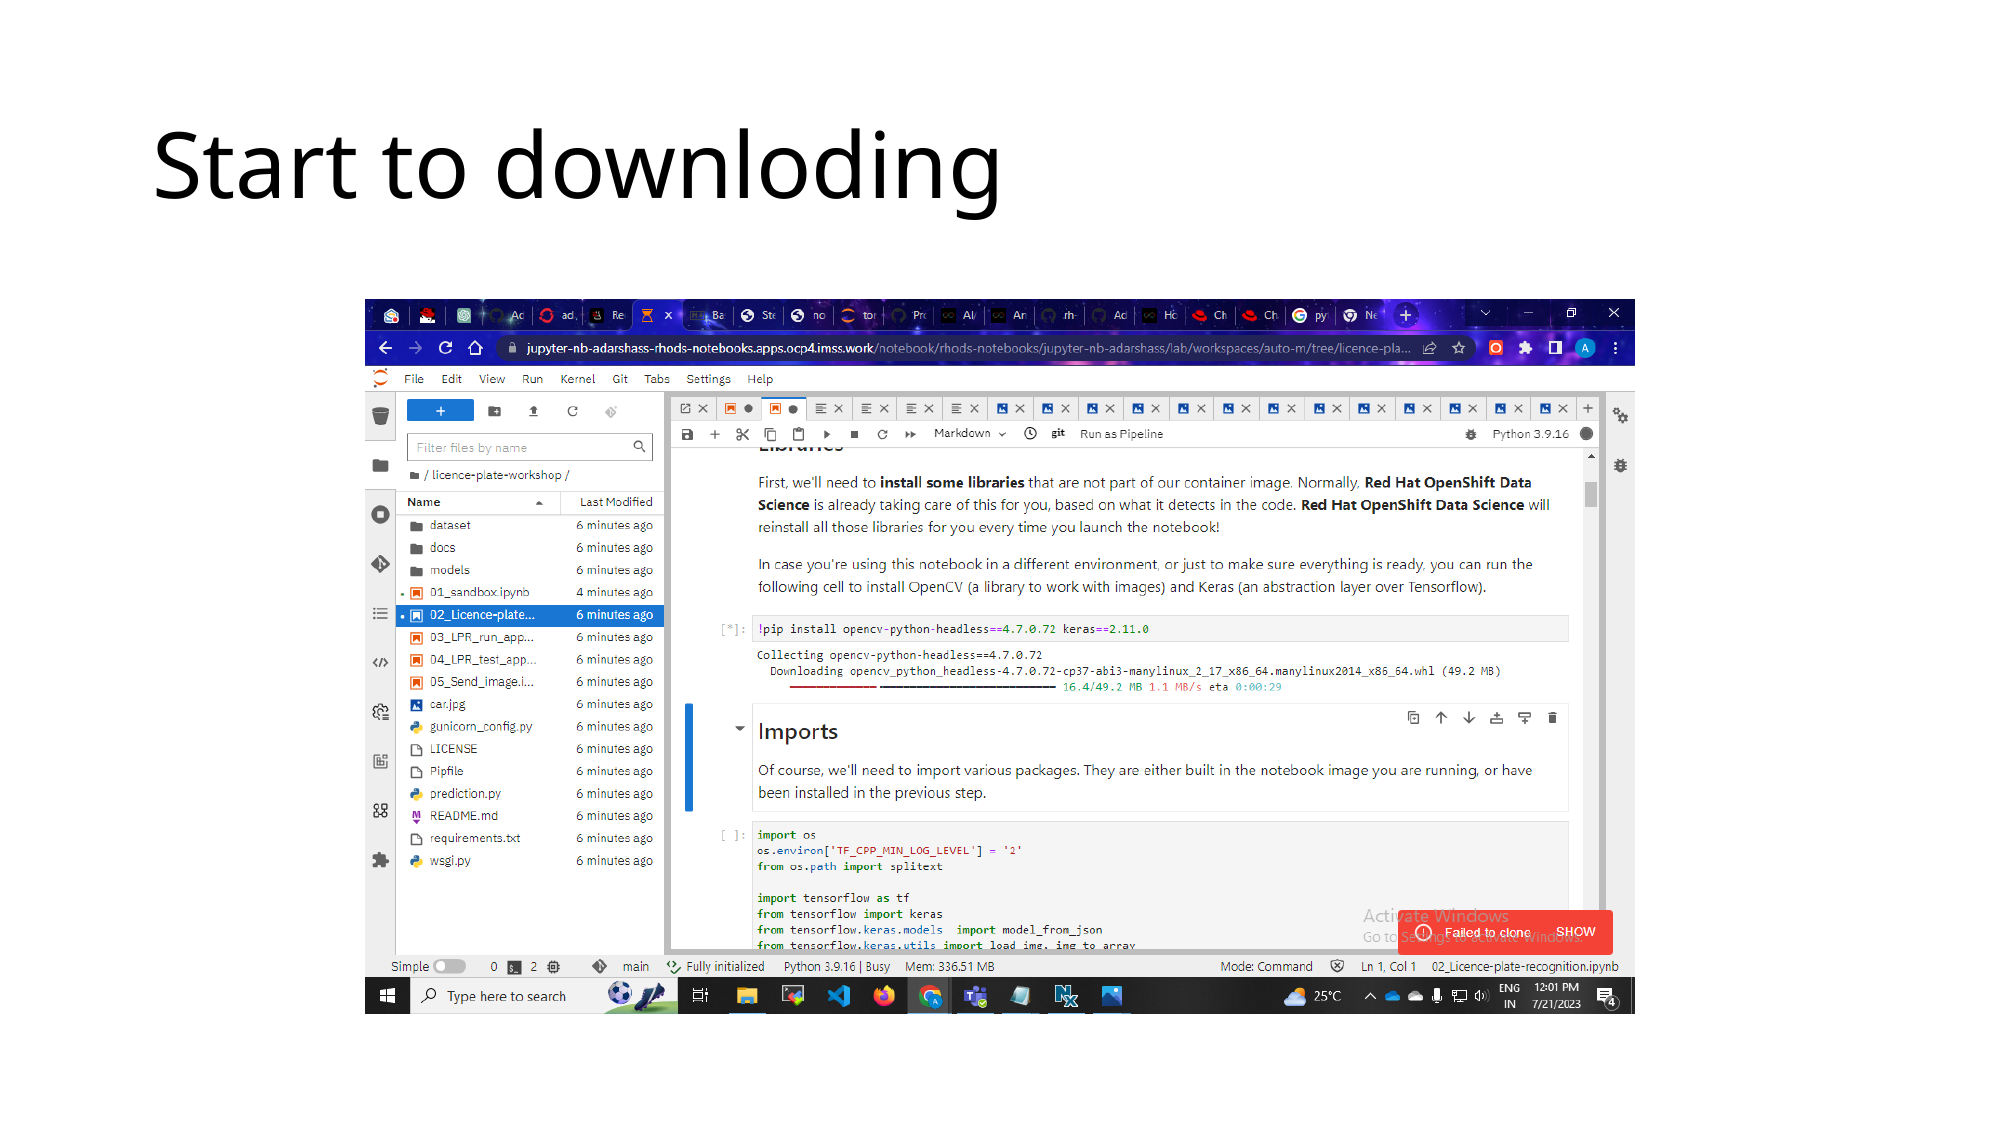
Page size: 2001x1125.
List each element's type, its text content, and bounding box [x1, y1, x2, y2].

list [365, 299, 1635, 1014]
title Start to downloding [137, 59, 1863, 278]
